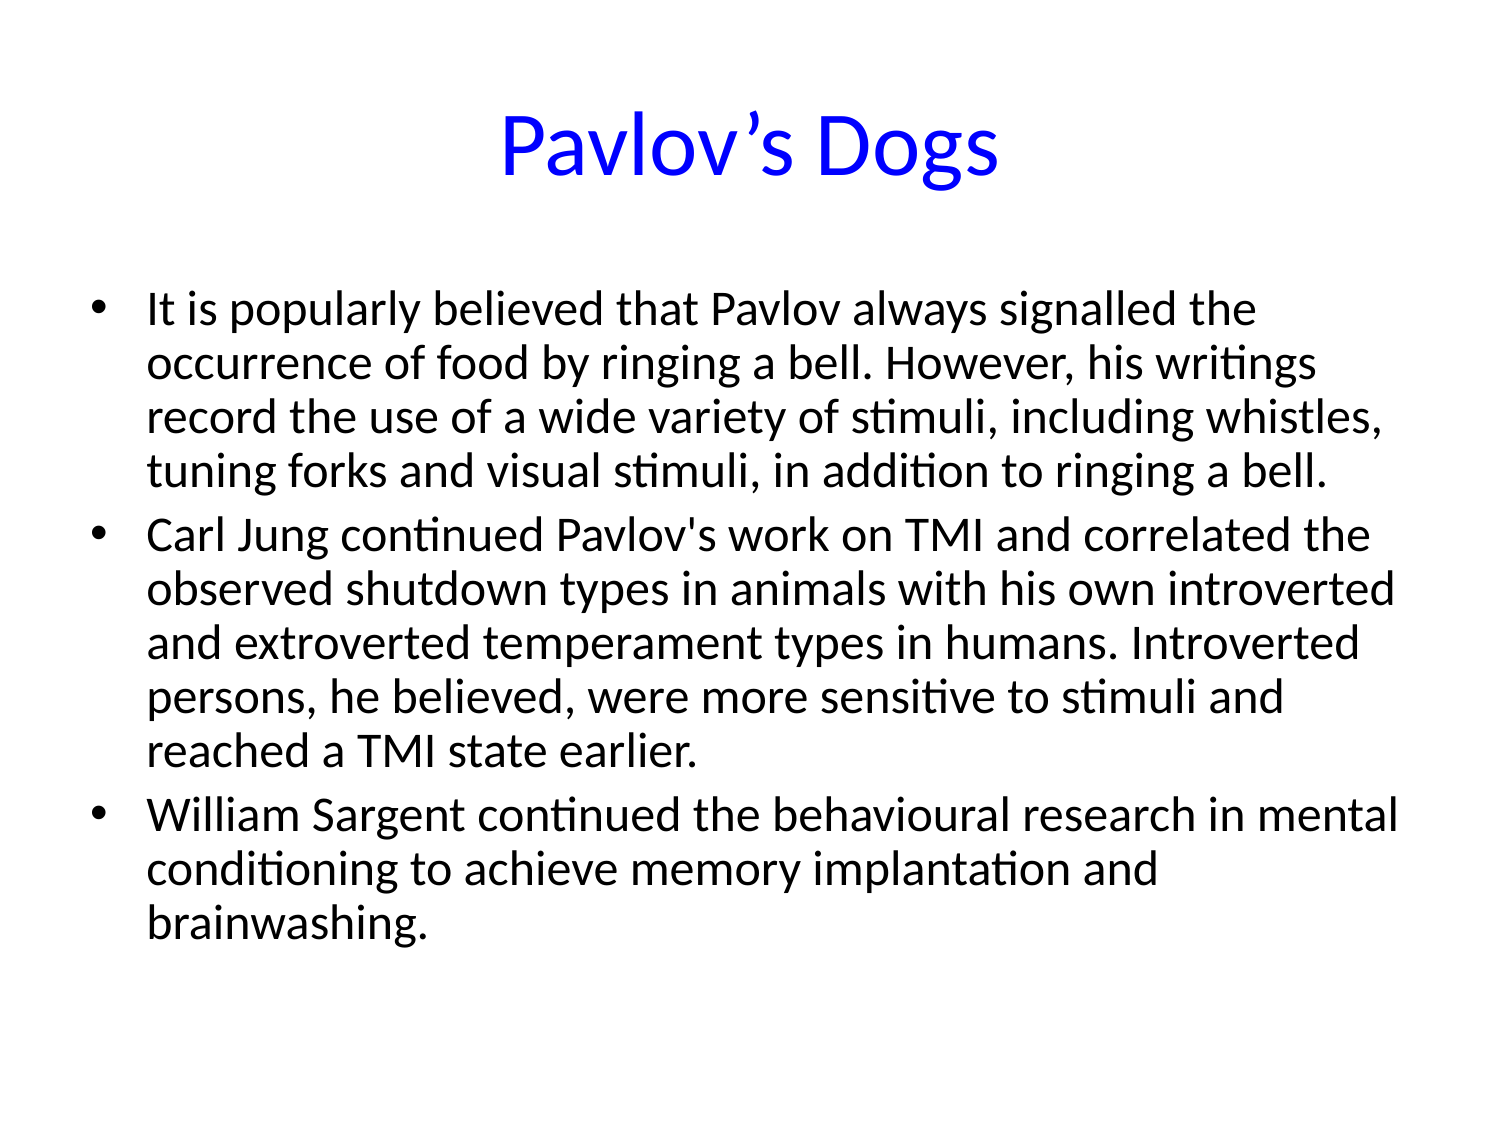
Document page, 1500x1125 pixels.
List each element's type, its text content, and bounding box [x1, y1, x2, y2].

title Pavlov’s Dogs [75, 45, 1425, 233]
list It is popularly believed that Pavlov always signalled the occurrence of food by ringing a bell. However, his writings record the use of a wide variety of stimuli, including whistles, tuning forks and visual stimuli, in addition to ringing a bell. Carl Jung continued Pavlov's work on TMI and correlated the observed shutdown types in animals with his own introverted and extroverted temperament types in humans. Introverted persons, he believed, were more sensitive to stimuli and reached a TMI state earlier. William Sargent continued the behavioural research in mental conditioning to achieve memory implantation and brainwashing. [75, 275, 1425, 1125]
